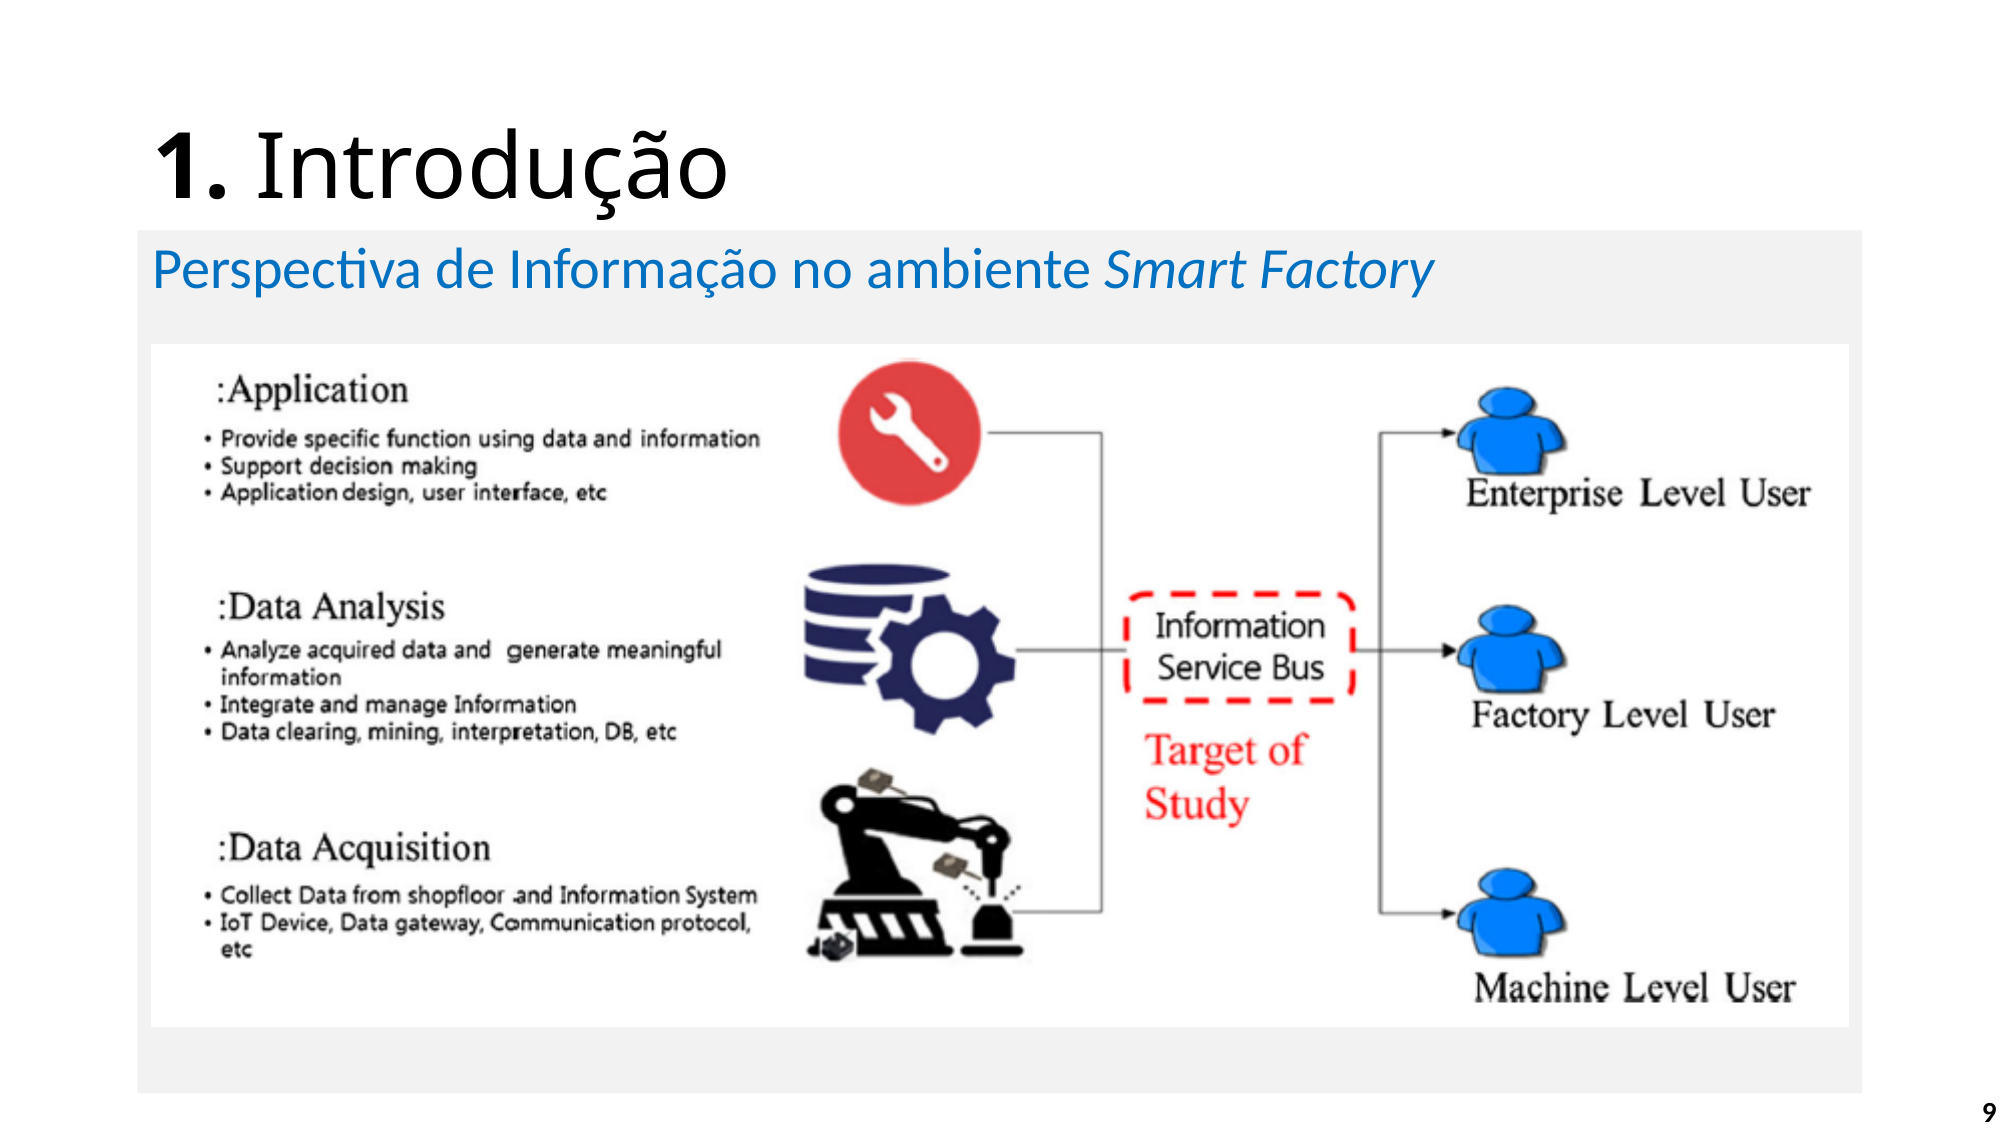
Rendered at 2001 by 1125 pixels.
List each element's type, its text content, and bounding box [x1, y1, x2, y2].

title 1. Introdução [137, 59, 1863, 230]
picture [150, 344, 1849, 1027]
list Perspectiva de Informação no ambiente Smart Factory [137, 230, 1863, 1094]
